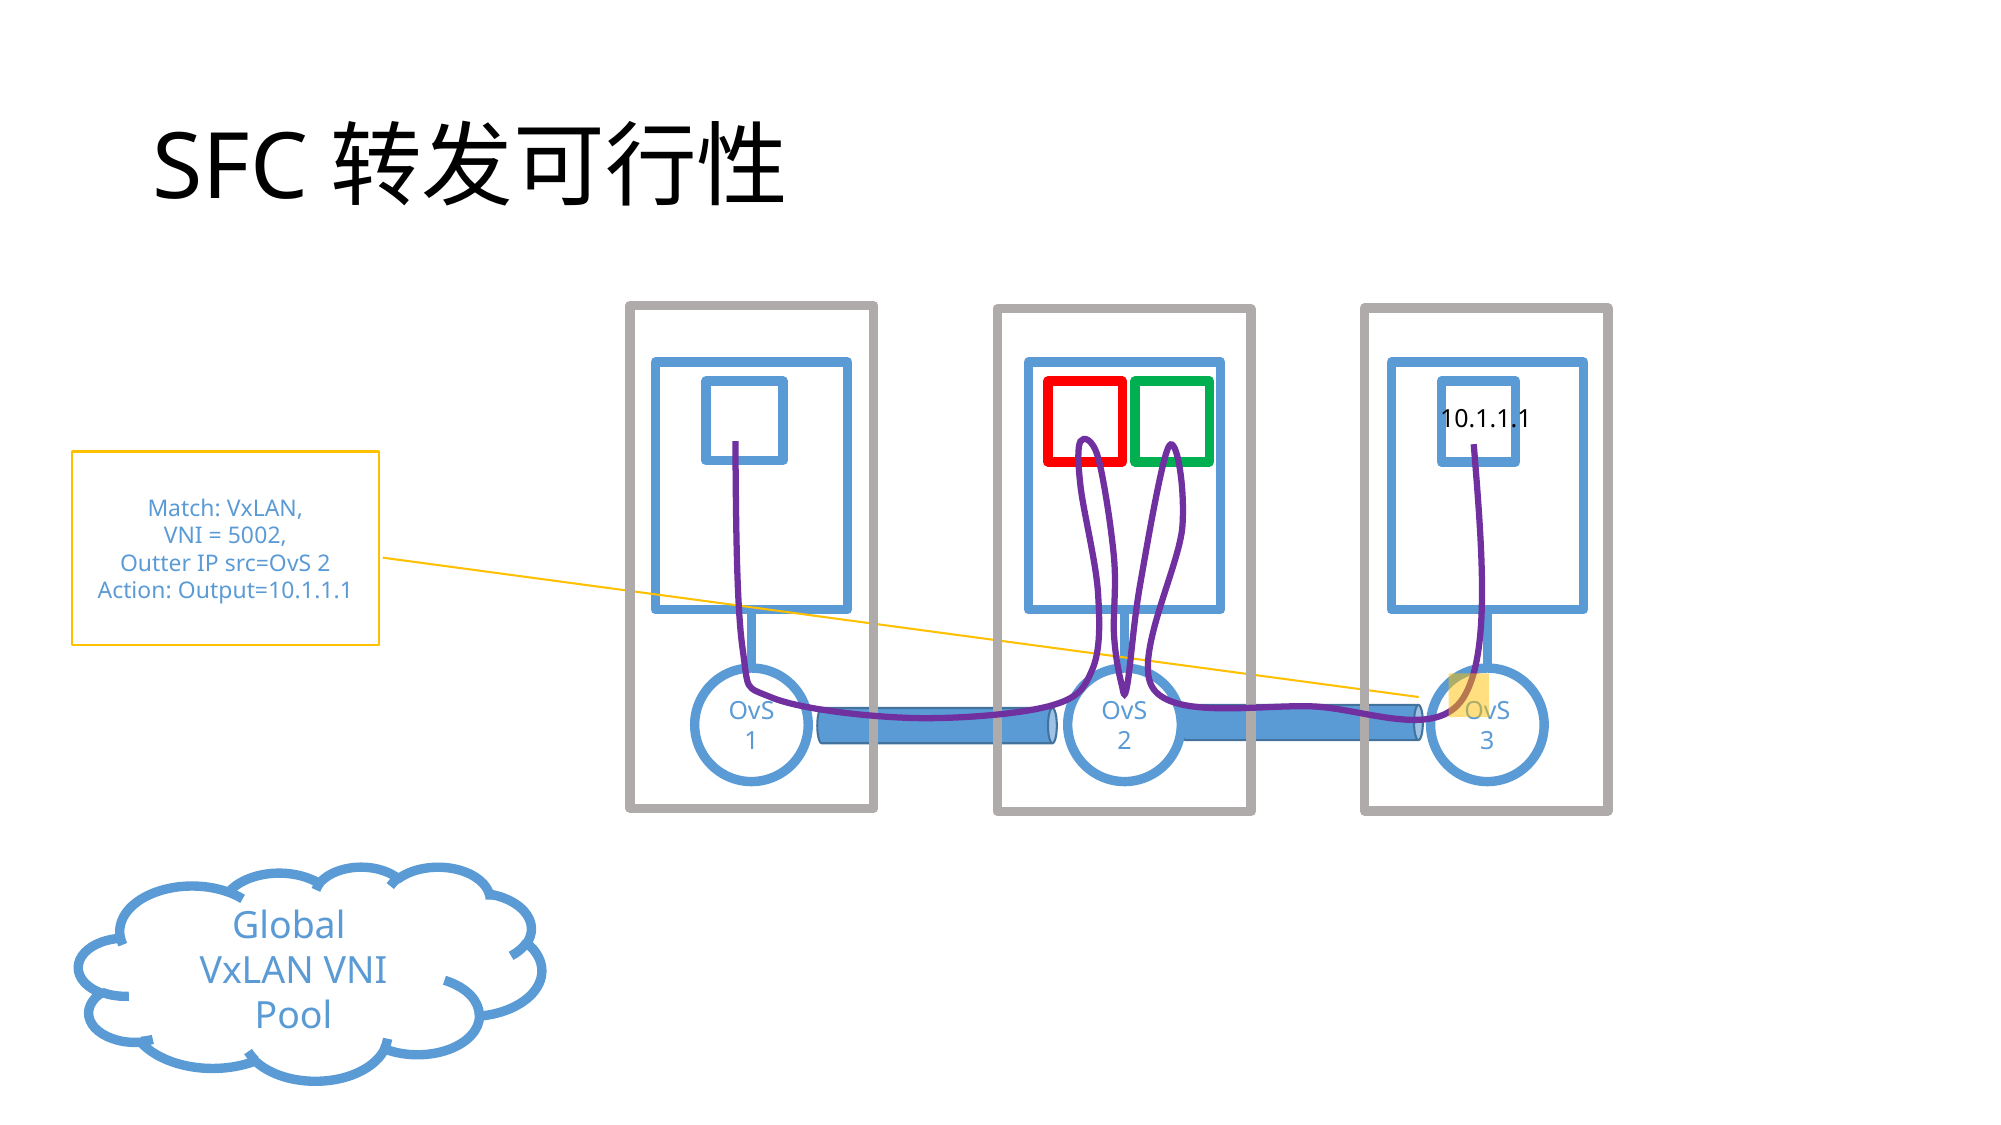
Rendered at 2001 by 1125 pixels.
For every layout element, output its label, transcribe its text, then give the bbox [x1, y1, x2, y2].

text_box Match: VxLAN, VNI = 5002, Outter IP src=OvS 2 Action: Output=10.1.1.1 [71, 451, 380, 646]
text_box [997, 308, 1251, 443]
text_box [874, 716, 997, 745]
title SFC转发可行性 [137, 59, 1863, 278]
text_box 10.1.1.1 [1425, 395, 1547, 440]
text_box Global VxLAN VNI Pool [78, 867, 542, 1082]
text_box [1364, 308, 1609, 811]
text_box [734, 437, 1484, 721]
text_box [997, 443, 1251, 812]
text_box [630, 305, 874, 809]
text_box [1251, 708, 1364, 742]
text_box [1448, 673, 1490, 718]
